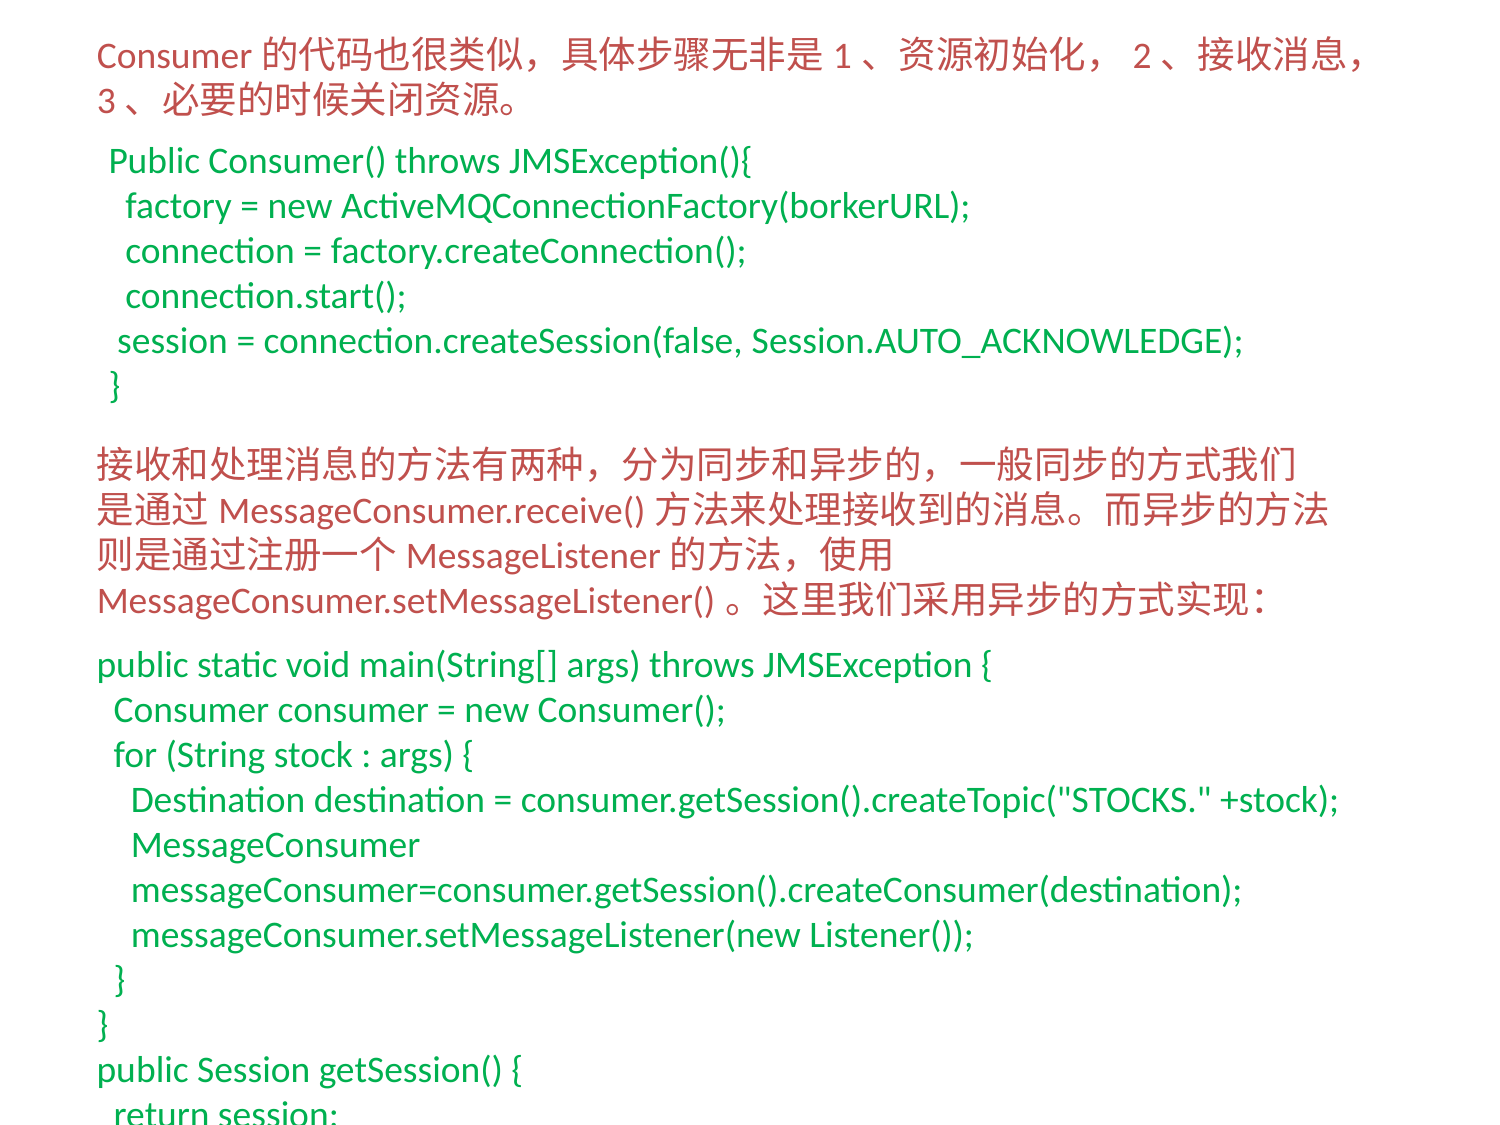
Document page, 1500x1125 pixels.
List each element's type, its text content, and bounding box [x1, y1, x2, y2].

text_box public static void main(String[] args) throws JMSException { Consumer consumer = new Consumer(); for (String stock : args) { Destination destination = consumer.getSession().createTopic("STOCKS." +stock); MessageConsumer messageConsumer=consumer.getSession().createConsumer(destination); messageConsumer.setMessageListener(new Listener()); } } public Session getSession() { return session; } [81, 632, 1465, 1125]
text_box Public Consumer() throws JMSException(){ factory = new ActiveMQConnectionFactory(borkerURL); connection = factory.createConnection(); connection.start(); session = connection.createSession(false, Session.AUTO_ACKNOWLEDGE); } [93, 128, 1395, 414]
text_box 接收和处理消息的方法有两种，分为同步和异步的，一般同步的方式我们是通过MessageConsumer.receive()方法来处理接收到的消息。而异步的方法则是通过注册一个MessageListener的方法，使用MessageConsumer.setMessageListener()。这里我们采用异步的方式实现： [82, 433, 1348, 629]
text_box Consumer的代码也很类似，具体步骤无非是1、资源初始化，2、接收消息，3、必要的时候关闭资源。 [82, 23, 1395, 129]
